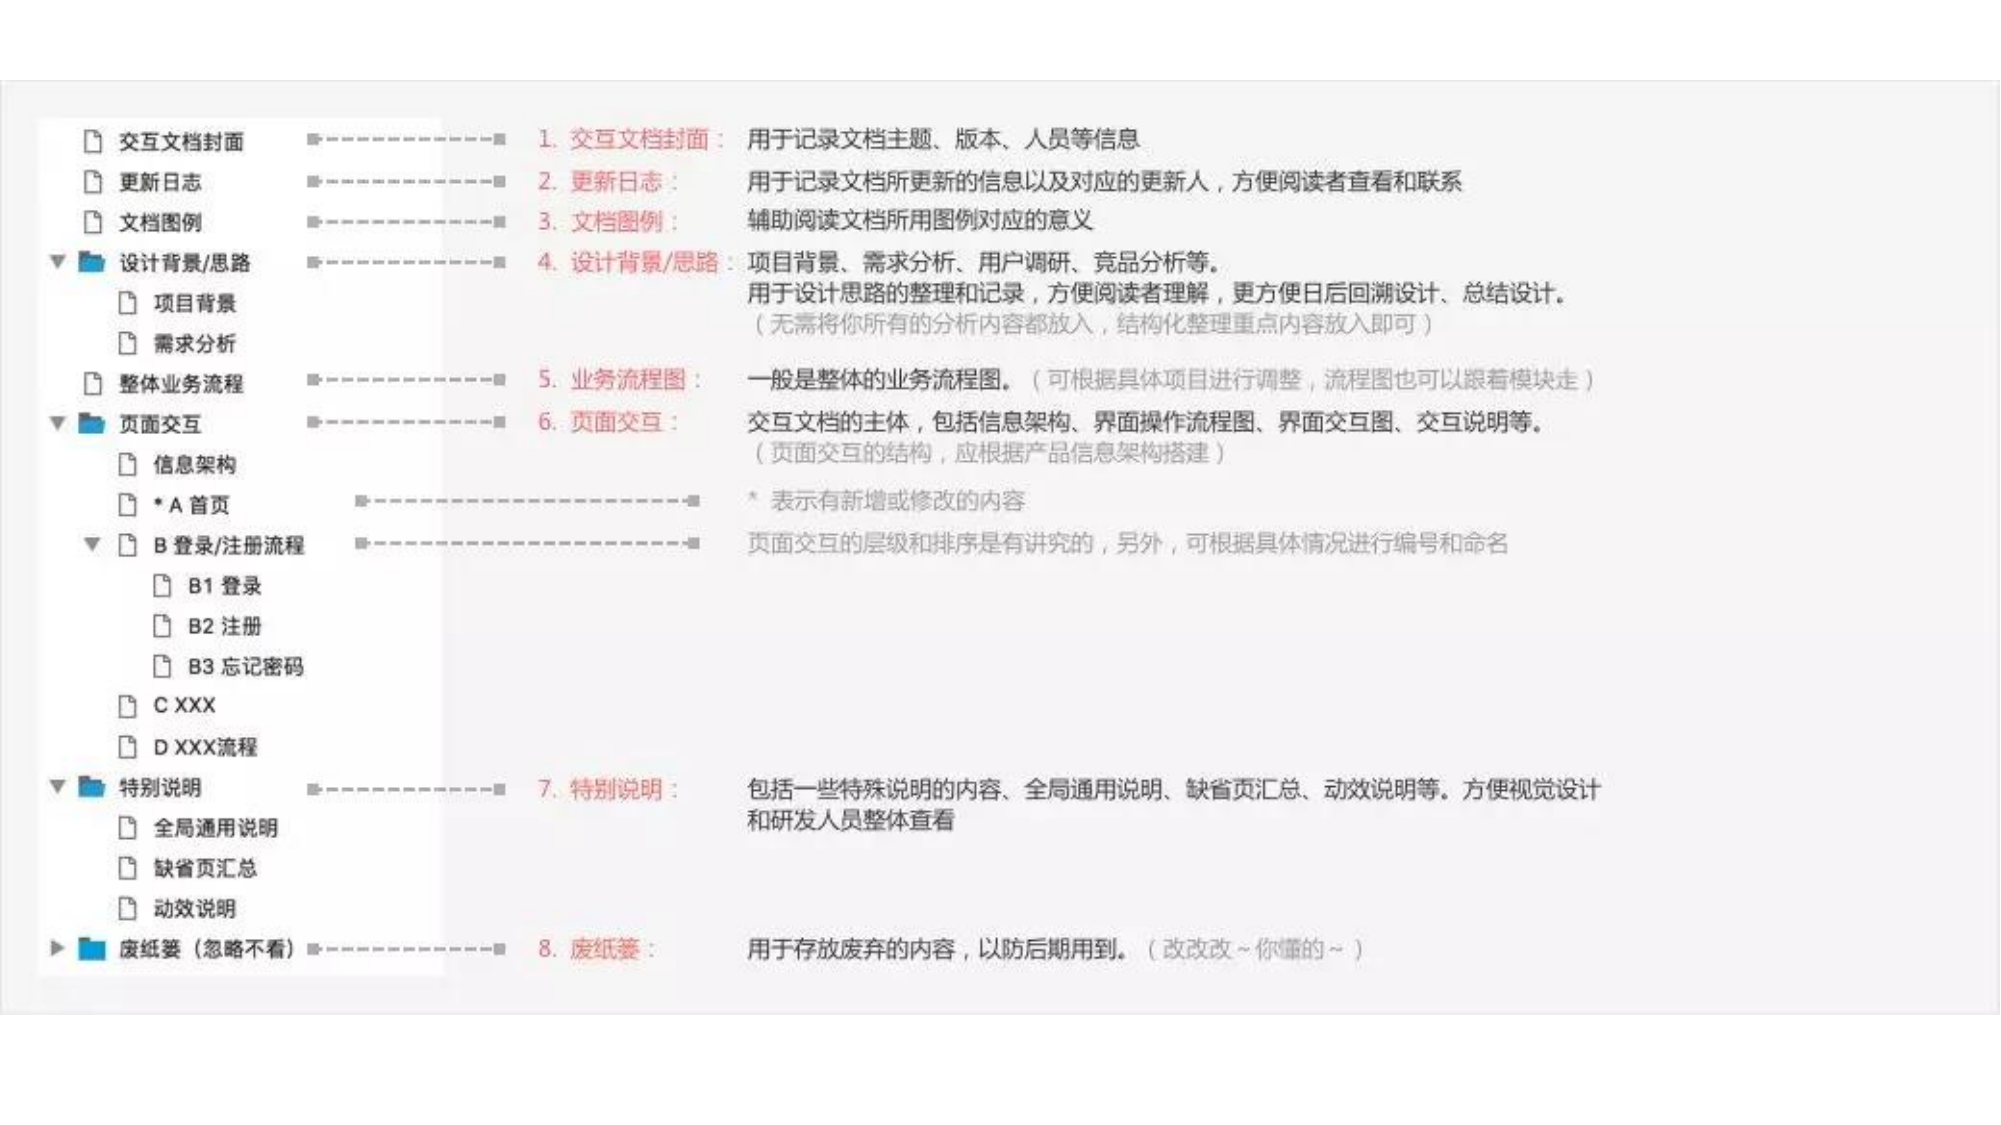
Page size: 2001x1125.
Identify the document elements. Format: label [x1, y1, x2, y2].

picture [0, 80, 2000, 1015]
